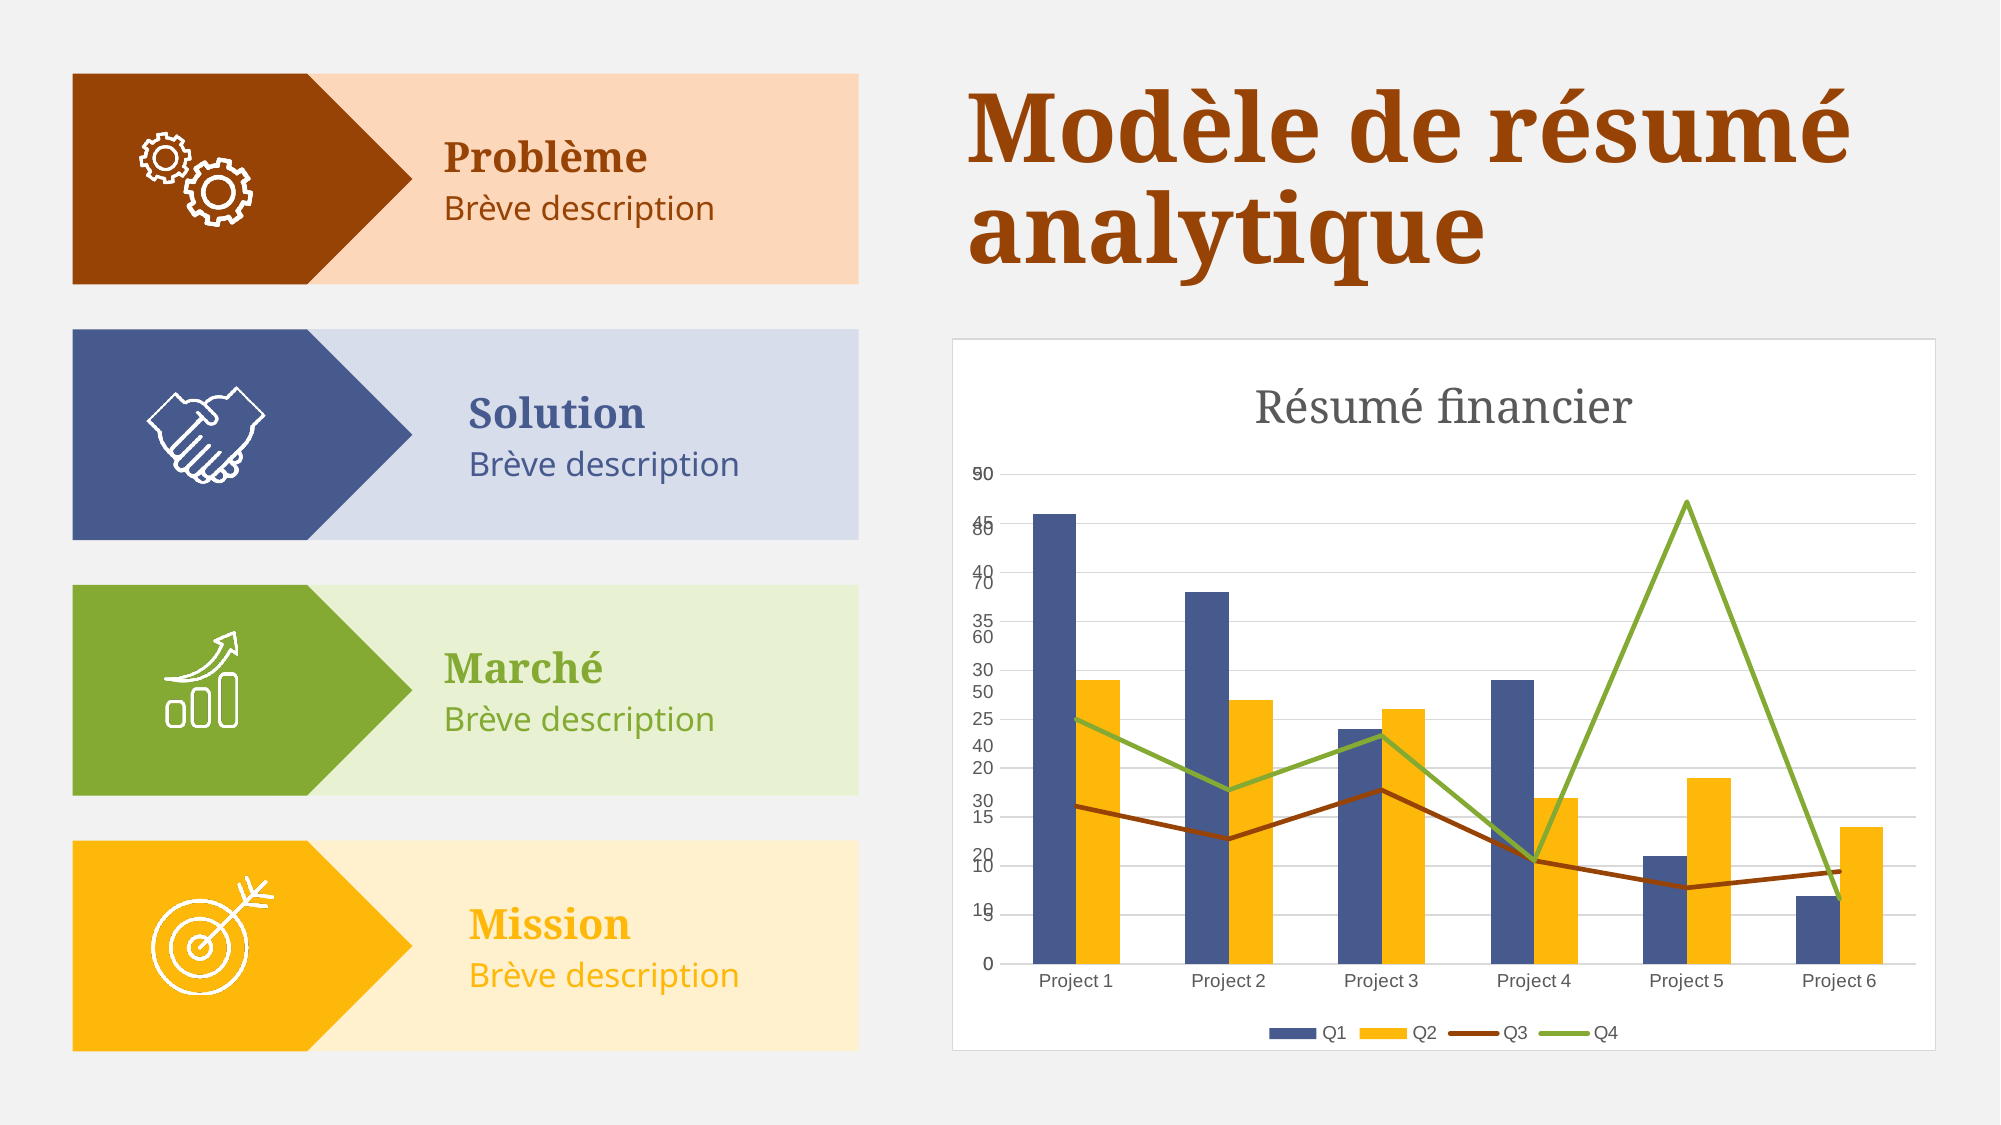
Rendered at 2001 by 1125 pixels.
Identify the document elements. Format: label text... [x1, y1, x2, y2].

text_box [72, 73, 859, 1052]
title Modèle de résumé analytique [951, 73, 1890, 292]
chart [951, 338, 1937, 1052]
